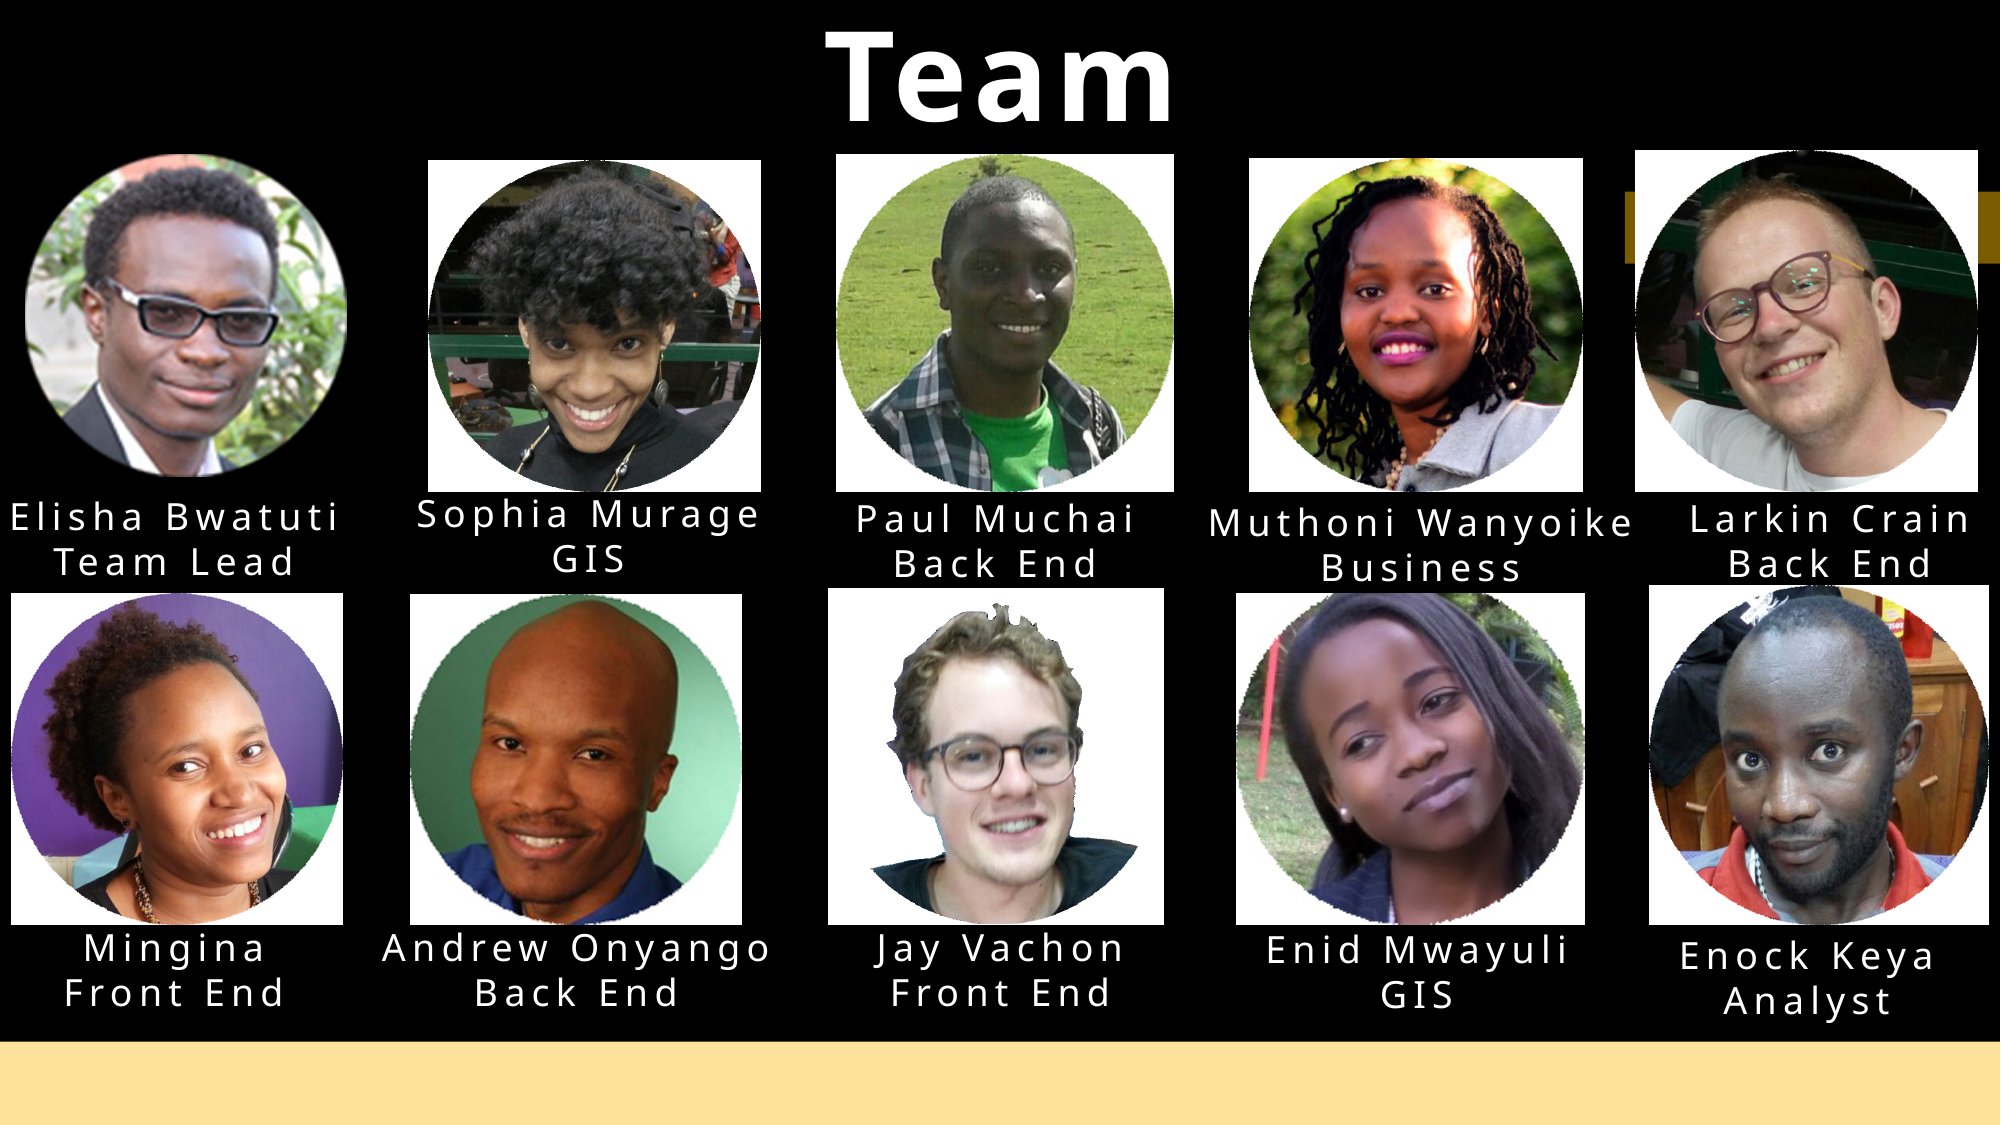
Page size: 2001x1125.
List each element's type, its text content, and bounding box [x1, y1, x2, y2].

text_box Larkin Crain Back End [1674, 487, 1985, 585]
text_box Enid Mwayuli GIS [1250, 925, 1582, 1024]
text_box [0, 1041, 2000, 1125]
picture [1649, 585, 1989, 925]
picture [1236, 593, 1585, 925]
text_box Sophia Murage GIS [401, 482, 774, 587]
picture [1635, 150, 1978, 492]
text_box Jay Vachon Front End [861, 925, 1138, 1022]
picture [25, 154, 347, 477]
picture [410, 594, 742, 925]
picture [11, 593, 343, 925]
picture [1249, 158, 1583, 492]
picture [827, 588, 1164, 925]
text_box Elisha Bwatuti Team Lead [0, 485, 353, 591]
picture [836, 154, 1174, 492]
text_box Muthoni Wanyoike Business [1192, 491, 1648, 597]
title Team [136, 0, 1866, 180]
text_box Mingina Front End [48, 925, 299, 1022]
text_box Paul Muchai Back End [840, 492, 1149, 588]
text_box Enock Keya Analyst [1664, 925, 1949, 1030]
picture [428, 160, 761, 492]
text_box Andrew Onyango Back End [367, 916, 785, 1022]
